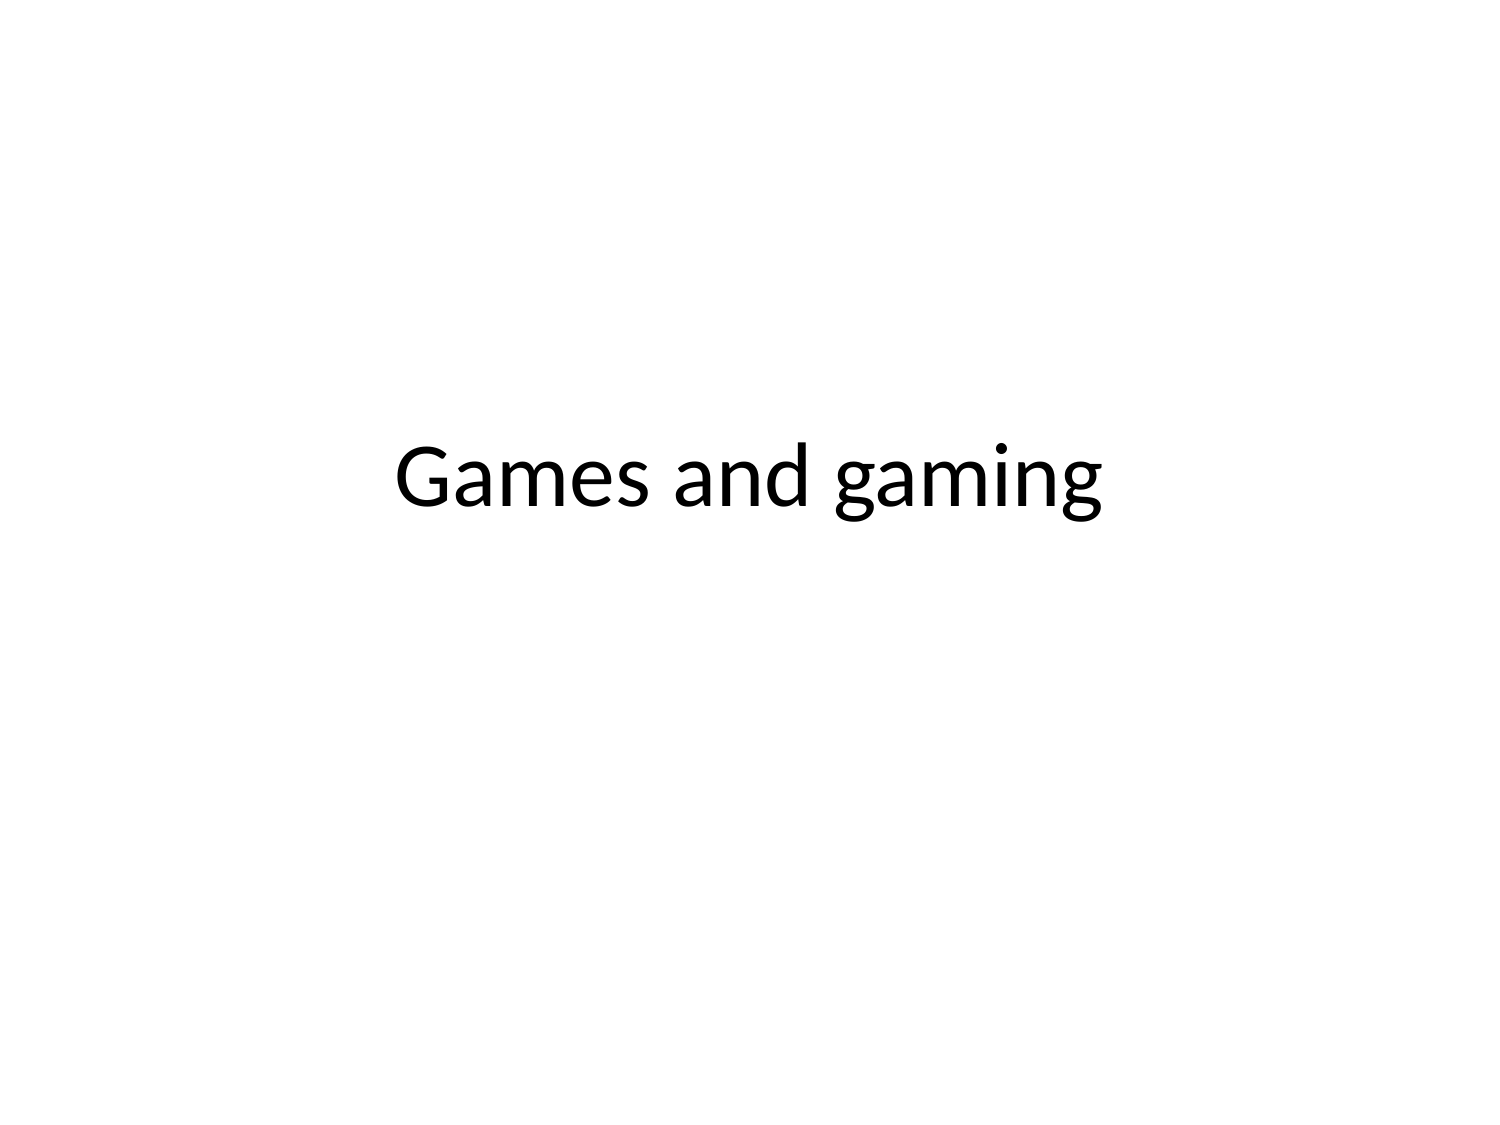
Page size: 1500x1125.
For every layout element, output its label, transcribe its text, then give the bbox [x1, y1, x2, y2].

title Games and gaming [112, 349, 1388, 591]
